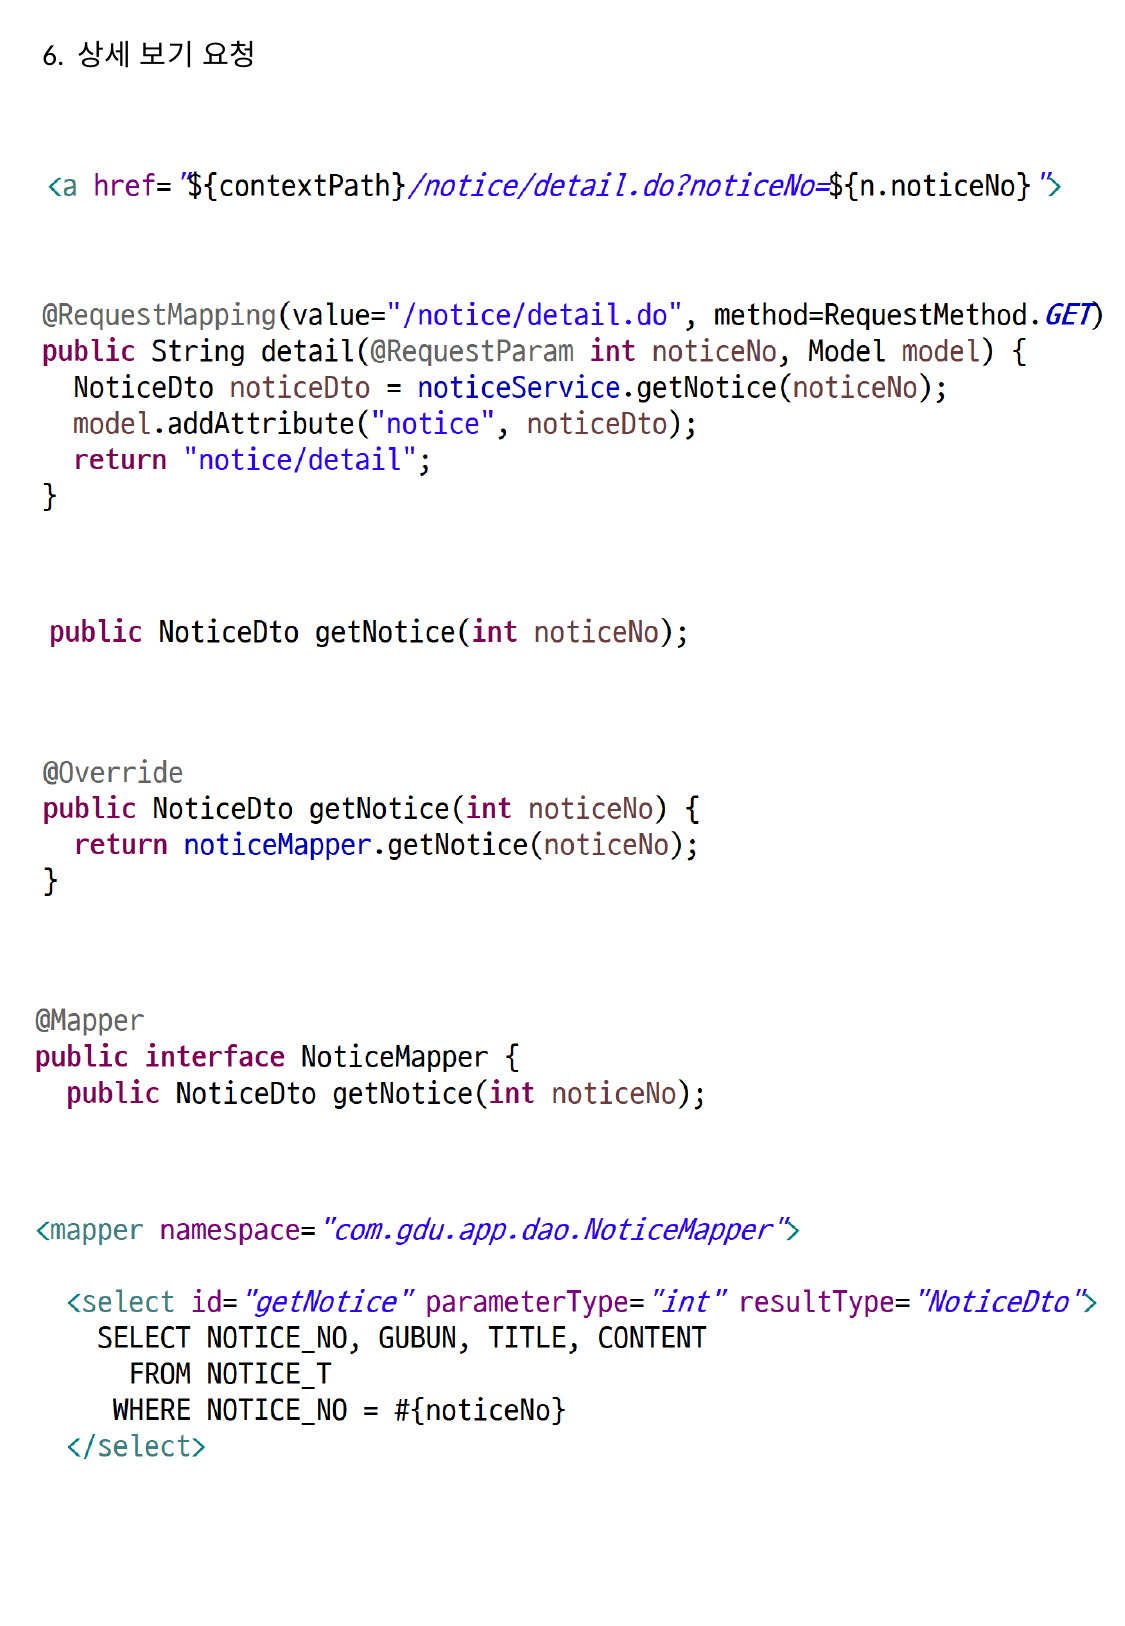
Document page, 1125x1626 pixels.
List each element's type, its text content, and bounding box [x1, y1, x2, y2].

text_box 6. 상세 보기 요청 [27, 29, 272, 79]
picture [33, 748, 704, 904]
picture [35, 1210, 1111, 1471]
picture [44, 161, 1063, 202]
picture [33, 299, 1113, 517]
picture [44, 614, 693, 651]
picture [33, 1001, 709, 1113]
